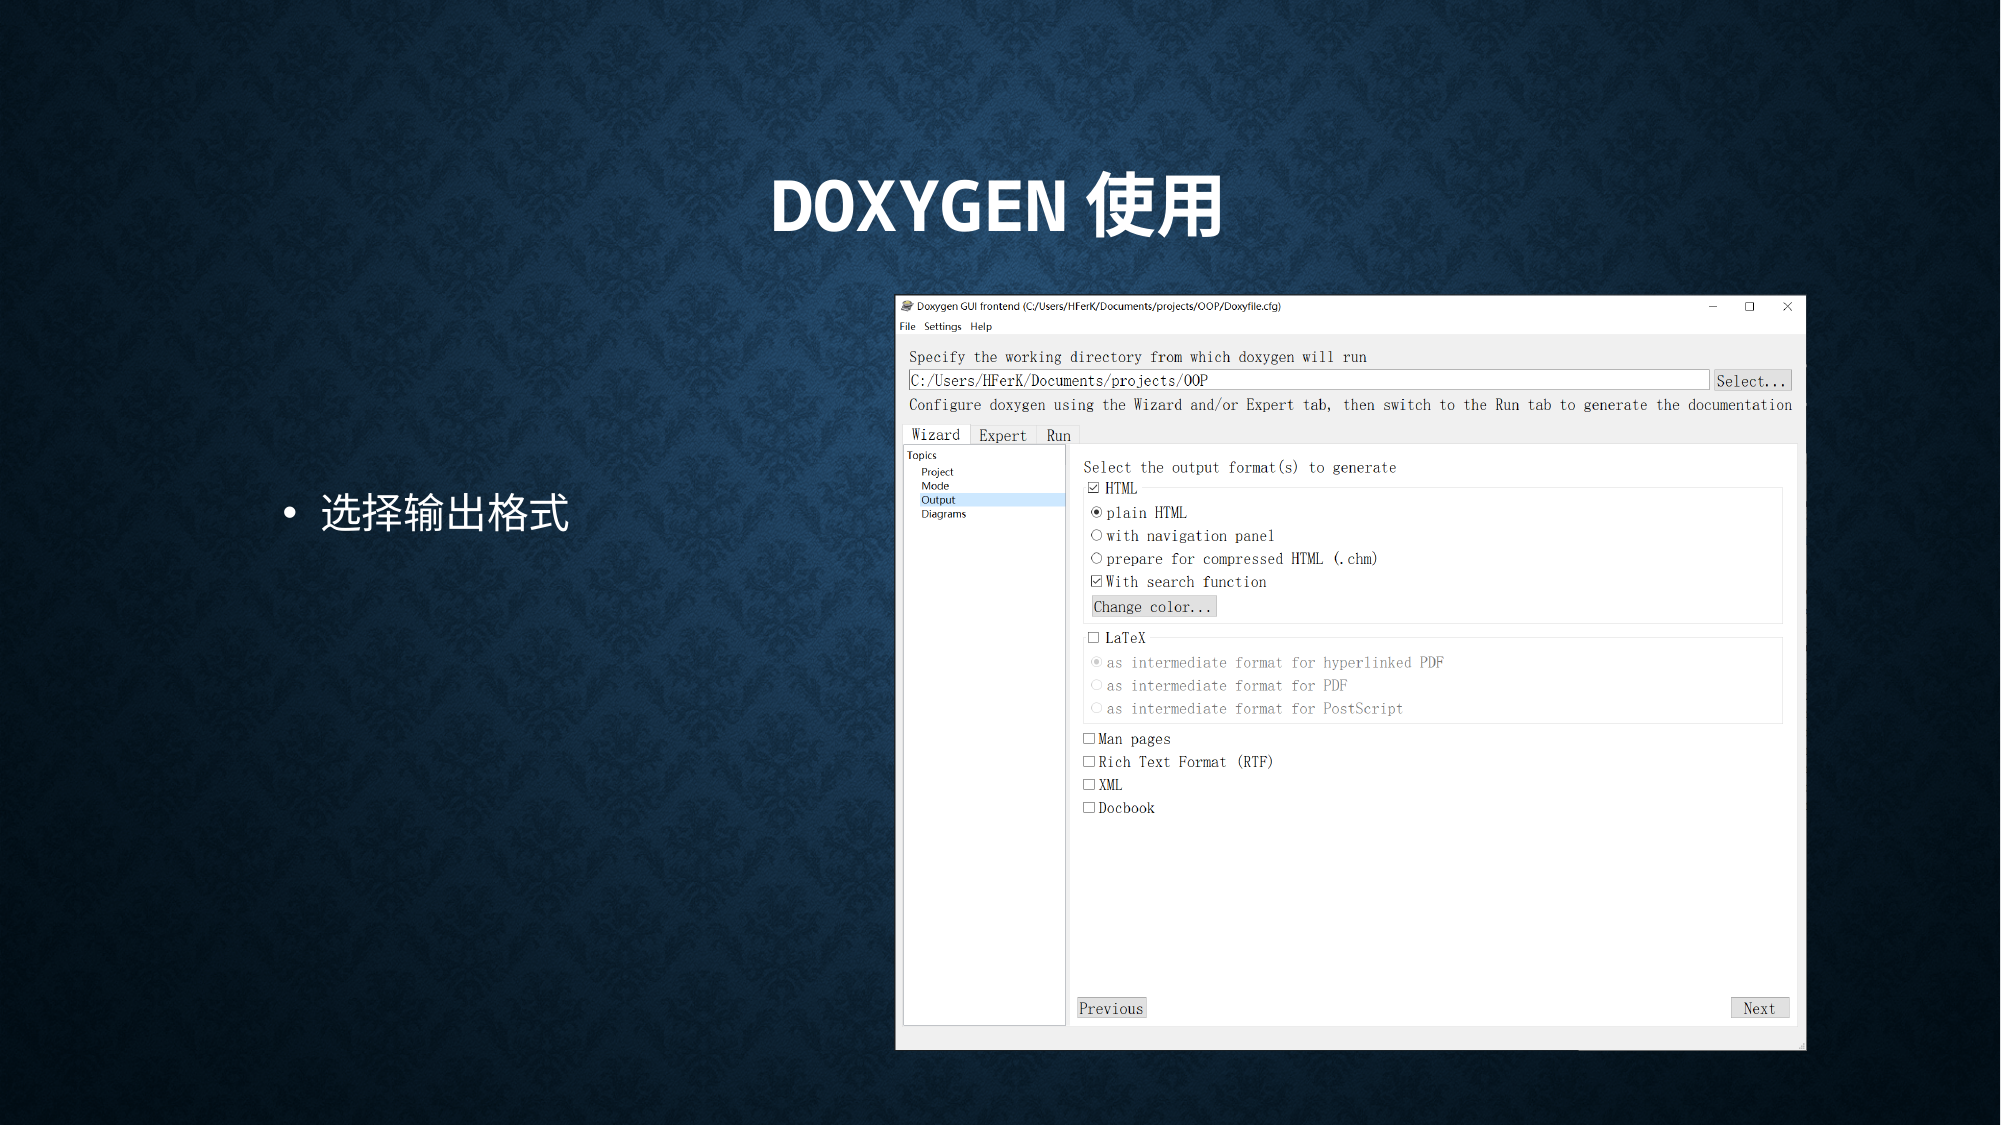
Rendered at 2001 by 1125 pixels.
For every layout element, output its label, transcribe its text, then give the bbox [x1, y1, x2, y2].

title Doxygen使用 [149, 99, 1849, 318]
list 选择输出格式 [267, 469, 683, 828]
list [894, 293, 1808, 1052]
